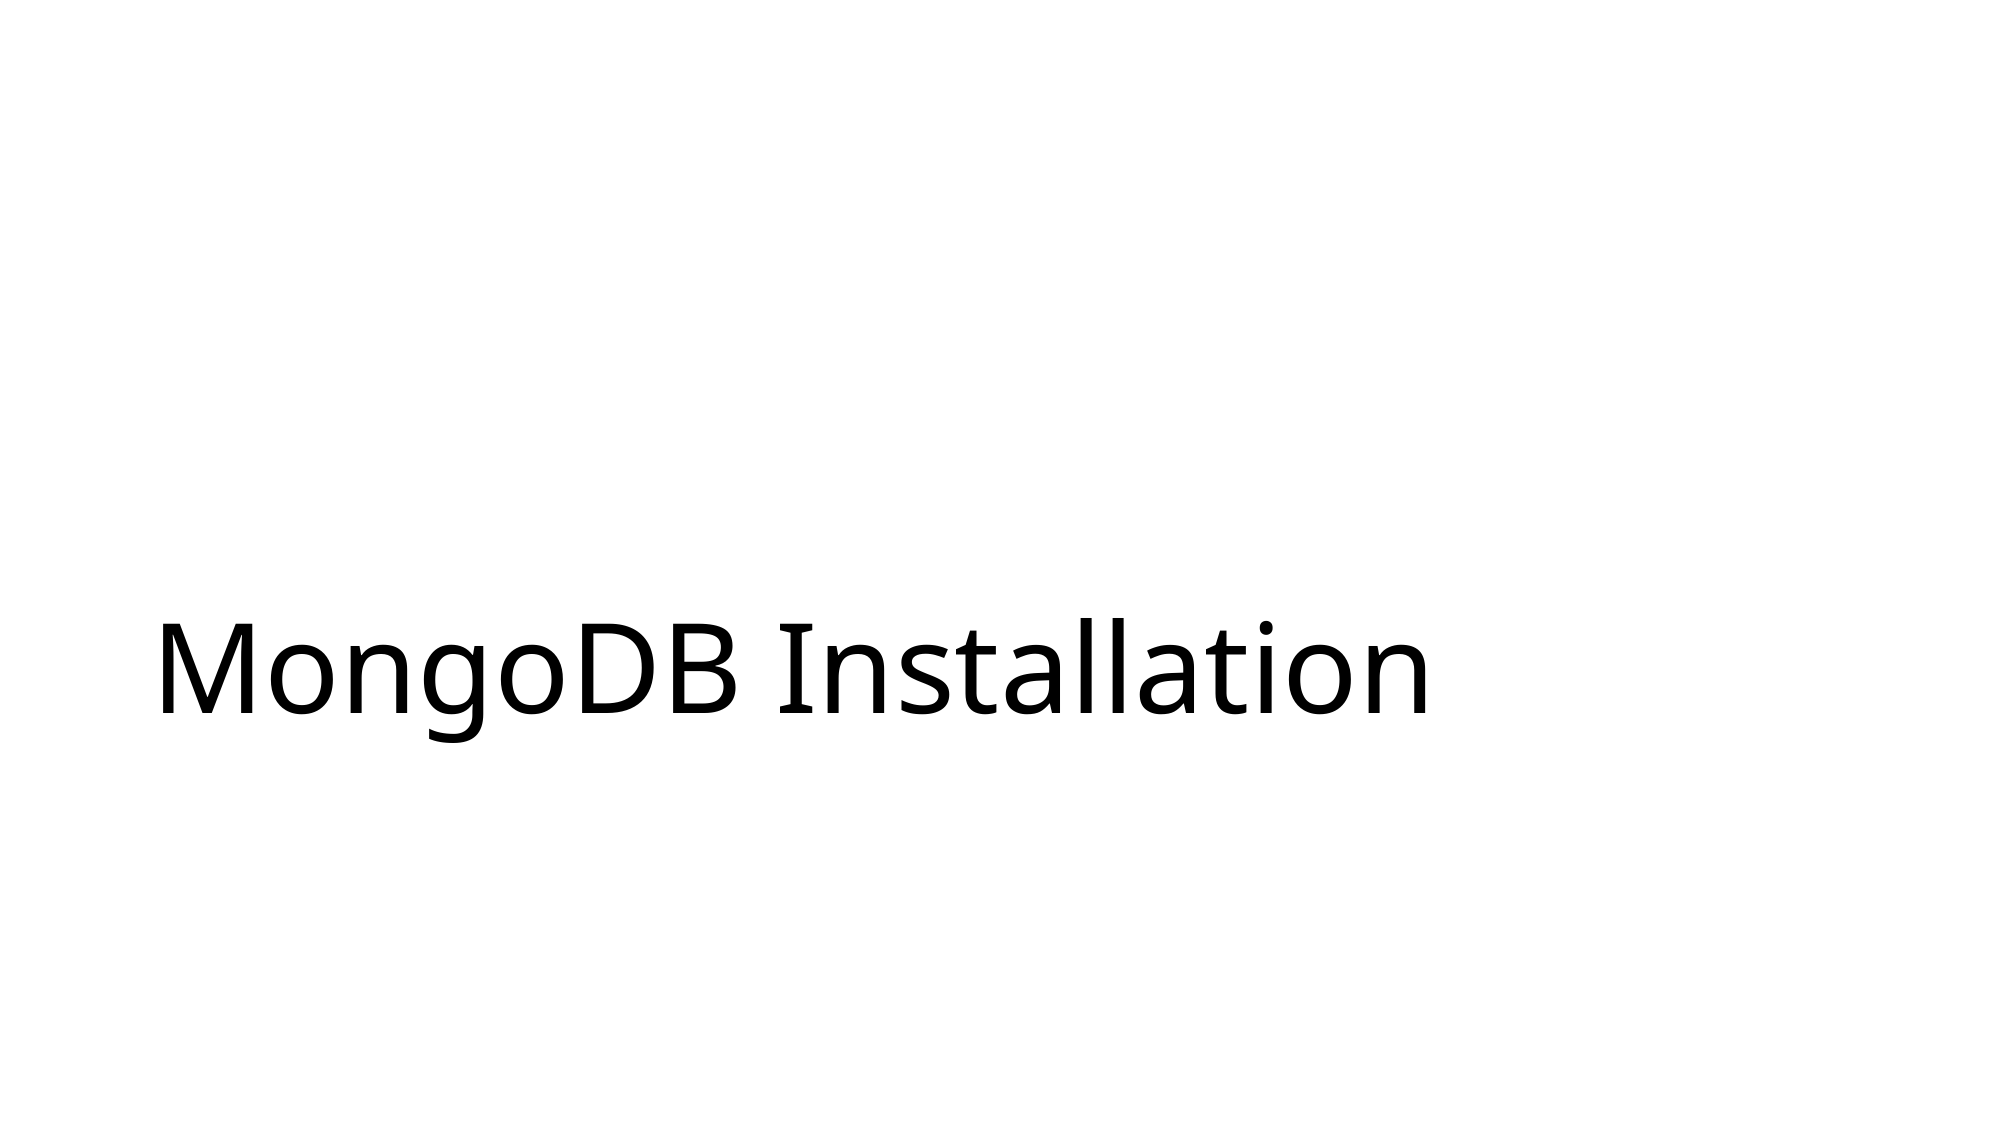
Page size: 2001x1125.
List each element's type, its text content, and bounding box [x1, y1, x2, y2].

title MongoDB Installation [136, 280, 1862, 749]
